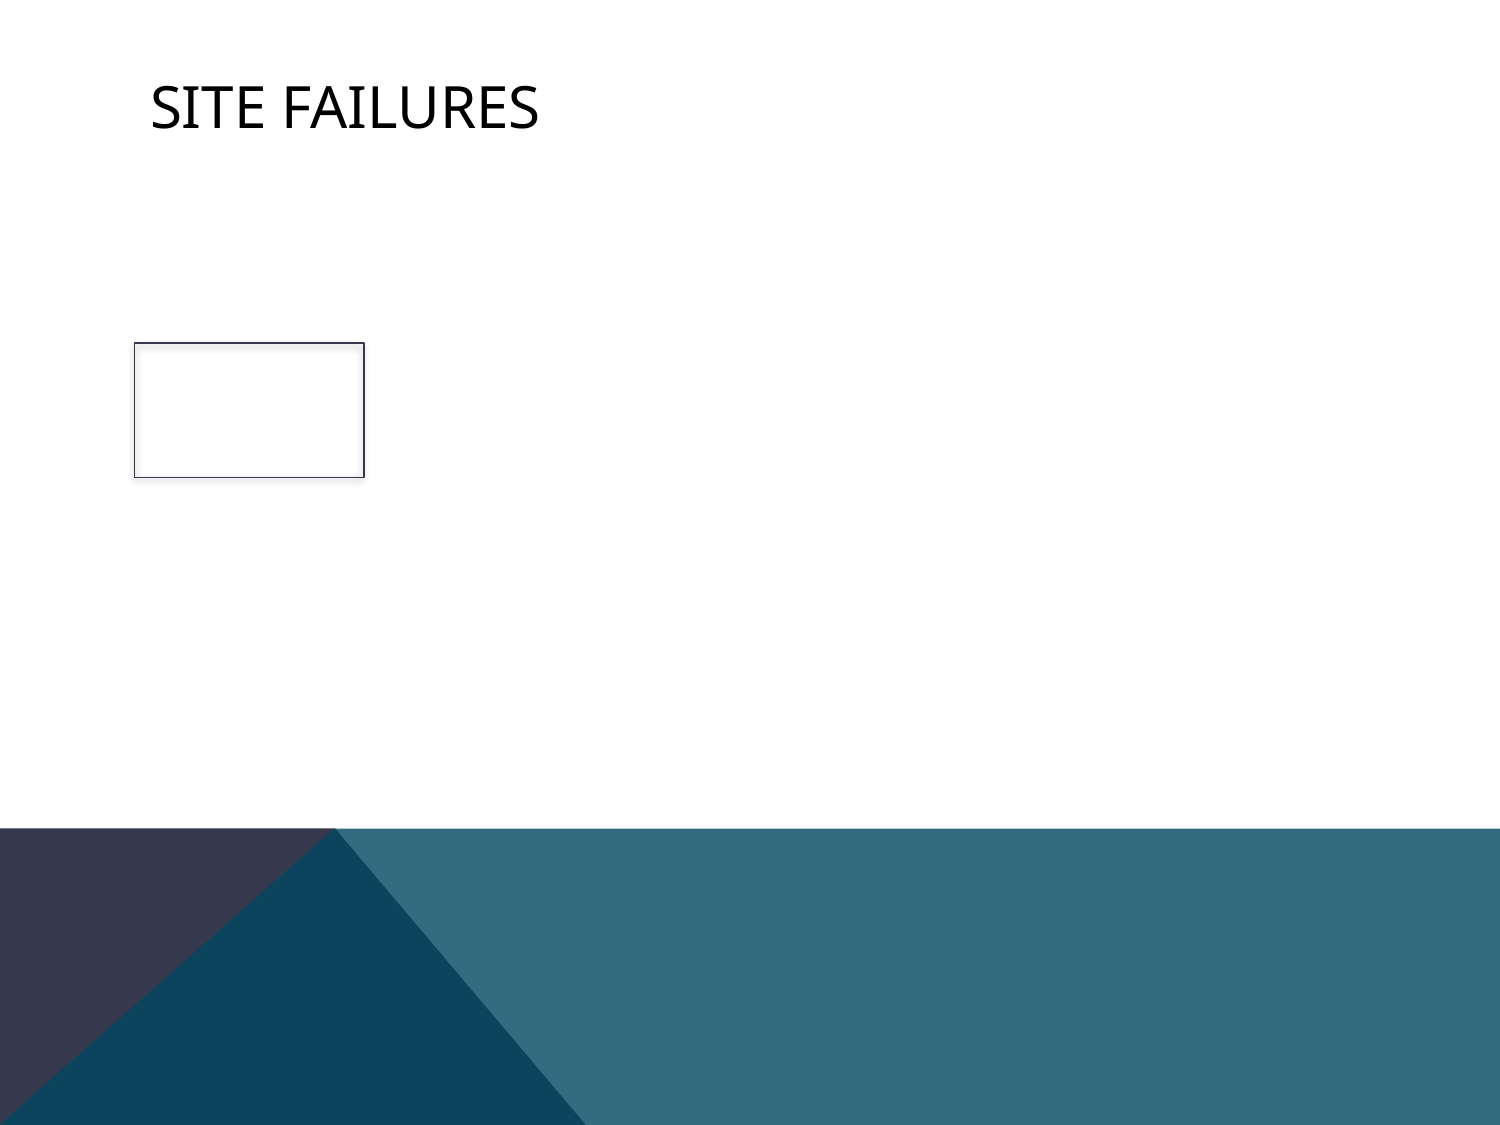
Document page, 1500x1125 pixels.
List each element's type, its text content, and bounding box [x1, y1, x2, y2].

title Site failures [135, 60, 1369, 150]
text_box [134, 342, 365, 478]
